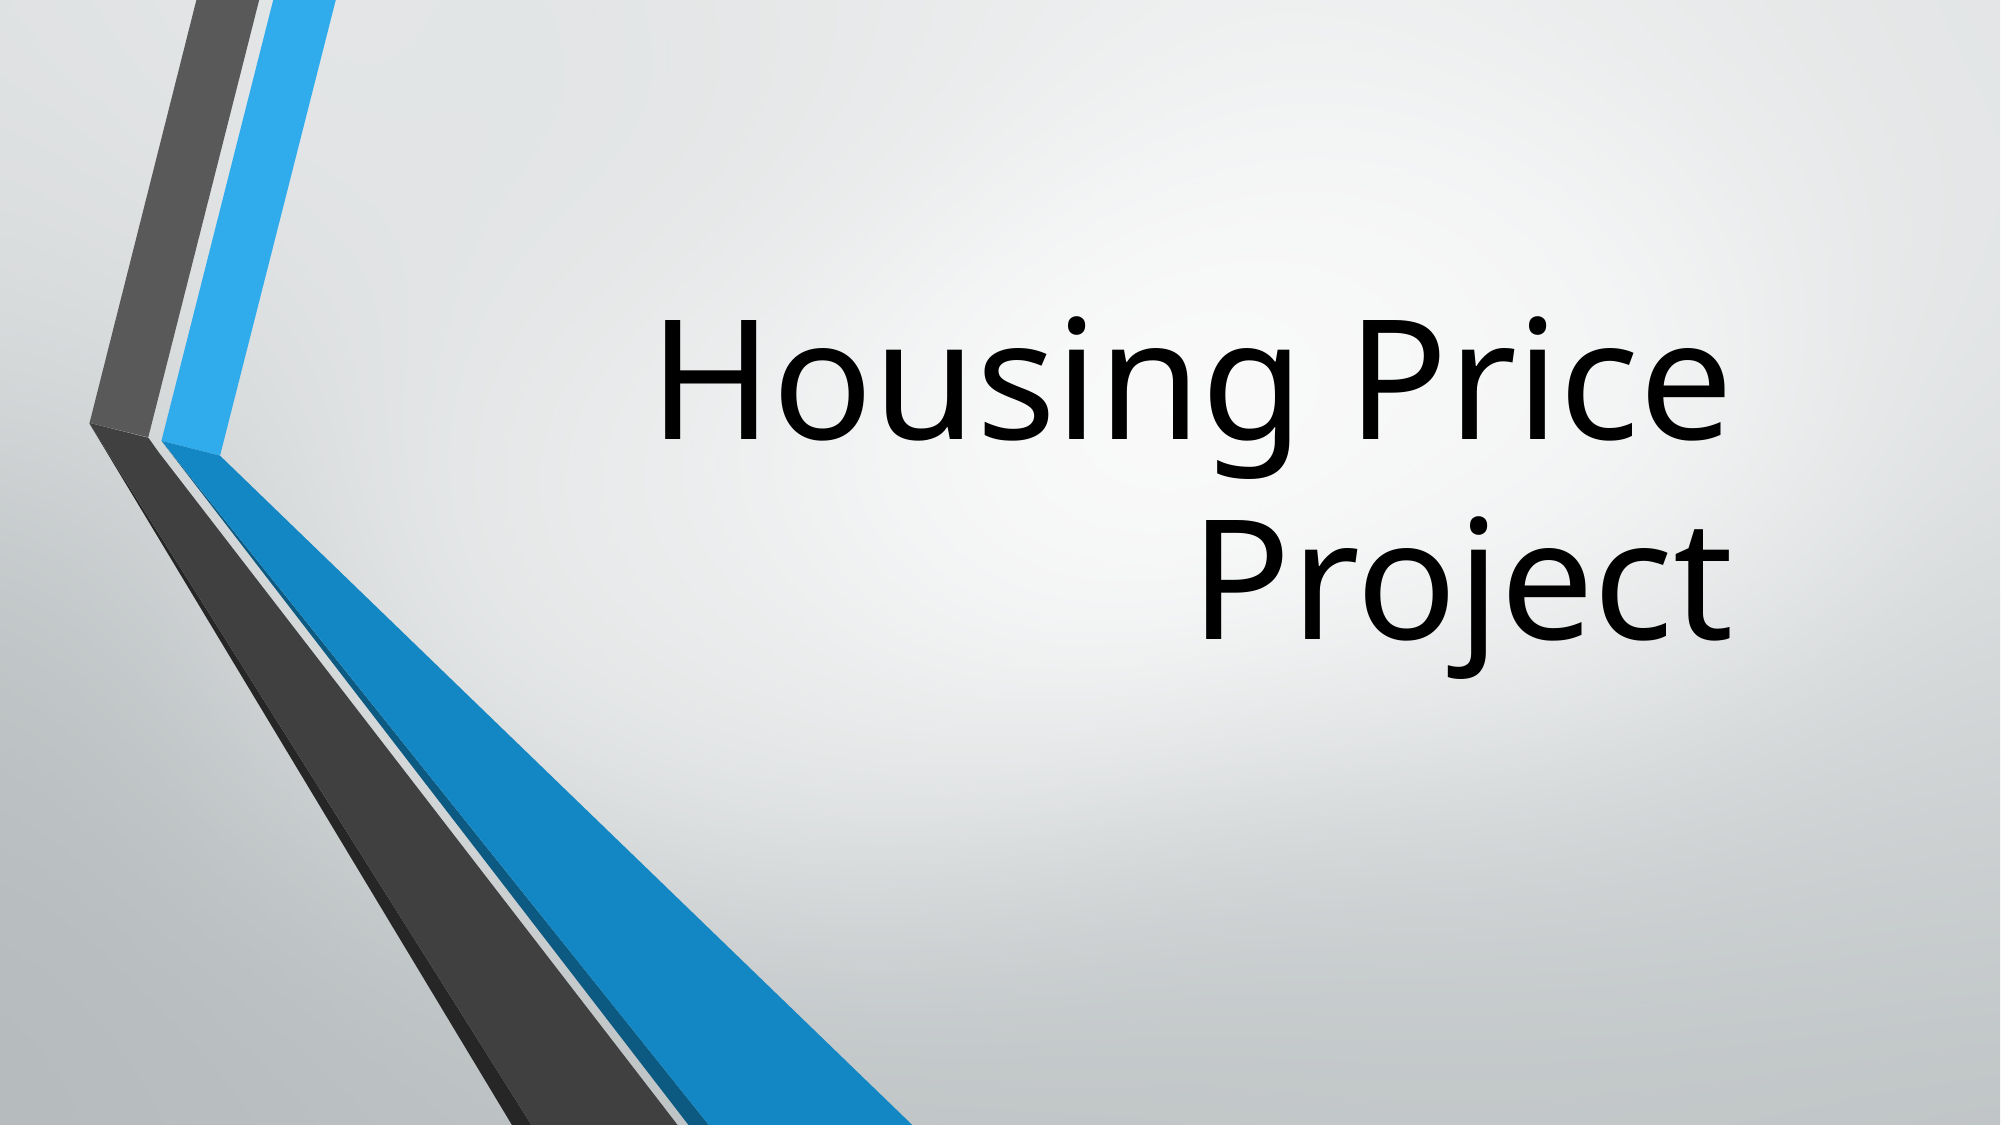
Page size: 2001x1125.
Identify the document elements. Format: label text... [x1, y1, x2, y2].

title Housing Price Project [249, 184, 1750, 681]
